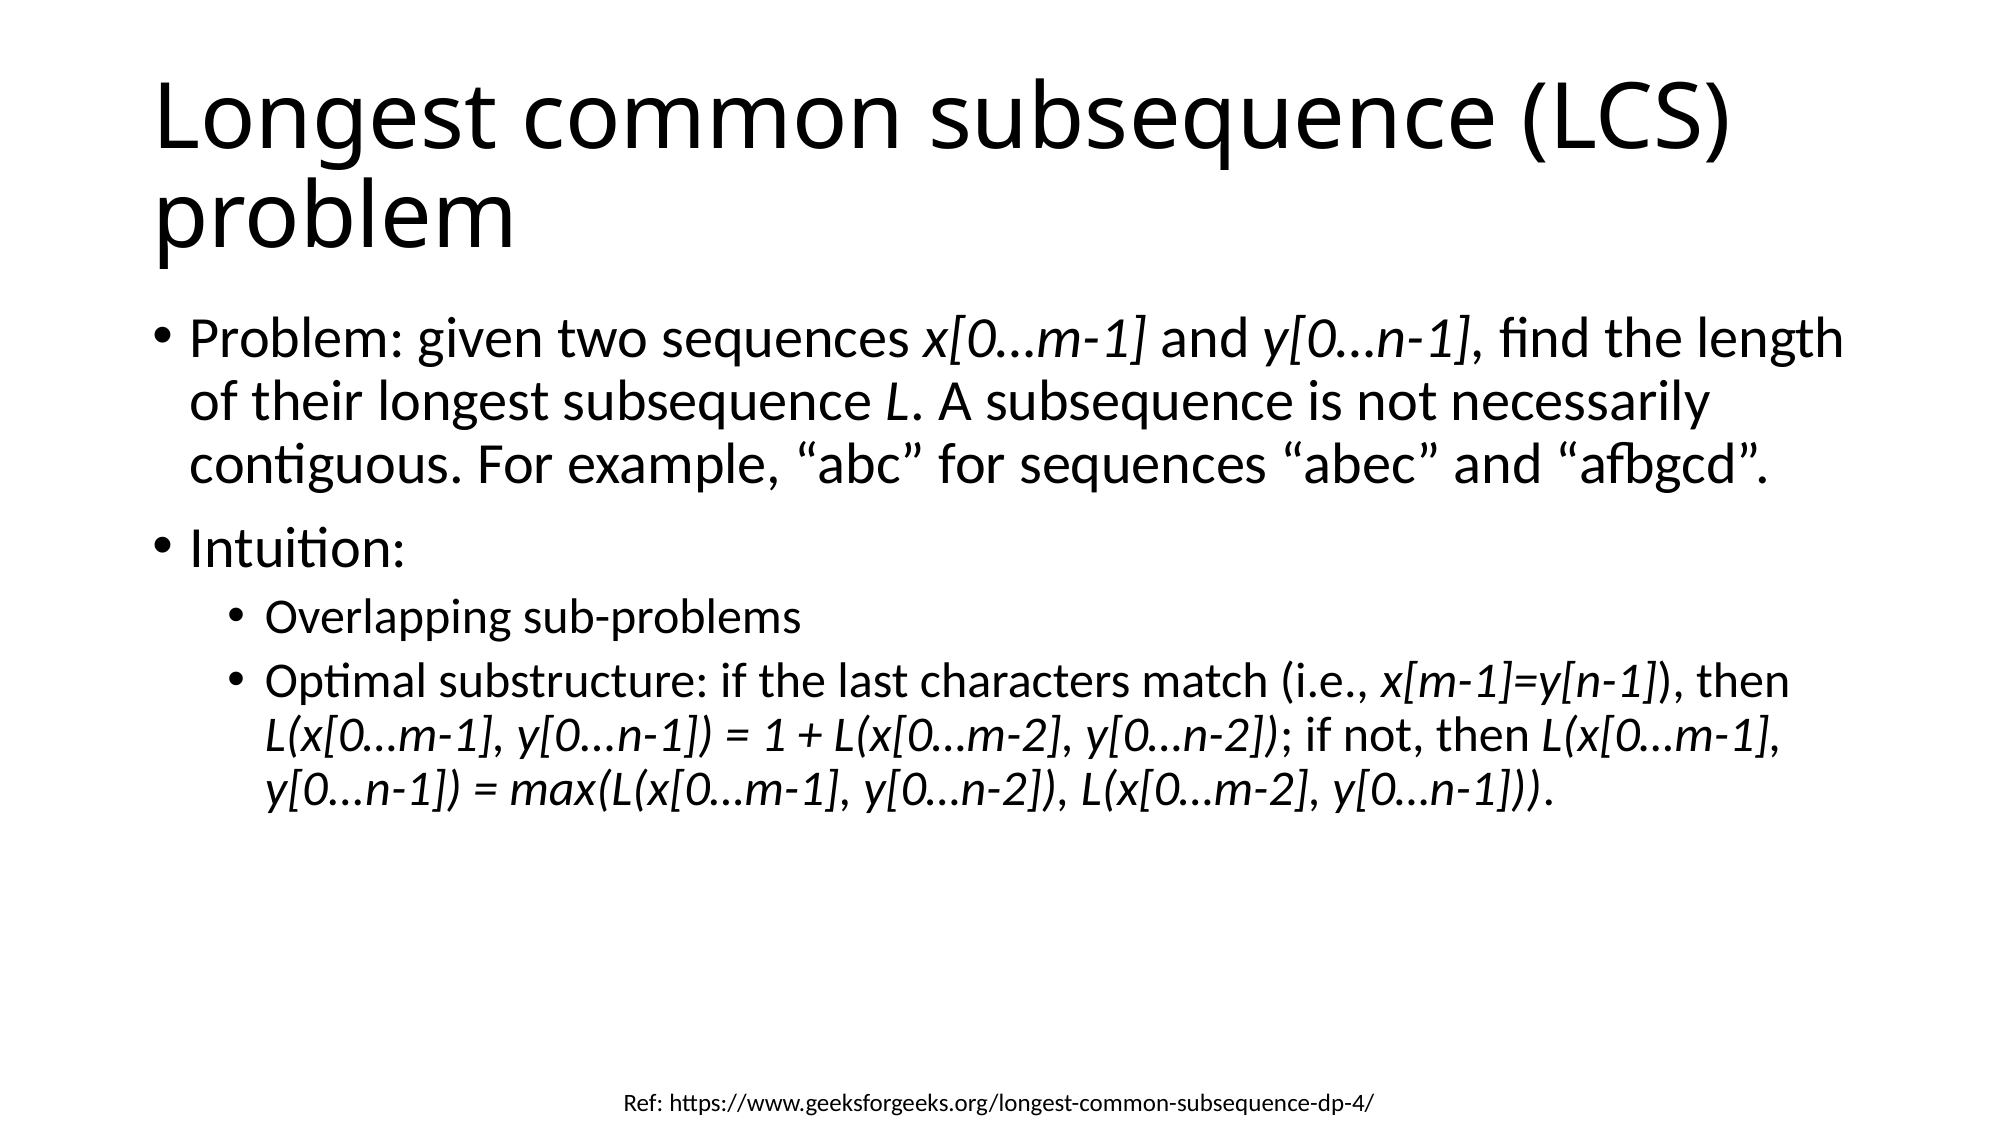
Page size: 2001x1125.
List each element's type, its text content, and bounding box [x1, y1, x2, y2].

list Problem: given two sequences x[0…m-1] and y[0…n-1], find the length of their longest subsequence L. A subsequence is not necessarily contiguous. For example, “abc” for sequences “abec” and “afbgcd”. Intuition: Overlapping sub-problems Optimal substructure: if the last characters match (i.e., x[m-1]=y[n-1]), then L(x[0…m-1], y[0...n-1]) = 1 + L(x[0…m-2], y[0…n-2]); if not, then L(x[0…m-1], y[0...n-1]) = max(L(x[0…m-1], y[0…n-2]), L(x[0…m-2], y[0…n-1])). [137, 299, 1863, 1014]
title Longest common subsequence (LCS) problem [137, 59, 1863, 278]
text_box Ref: https://www.geeksforgeeks.org/longest-common-subsequence-dp-4/ [608, 1079, 1391, 1125]
